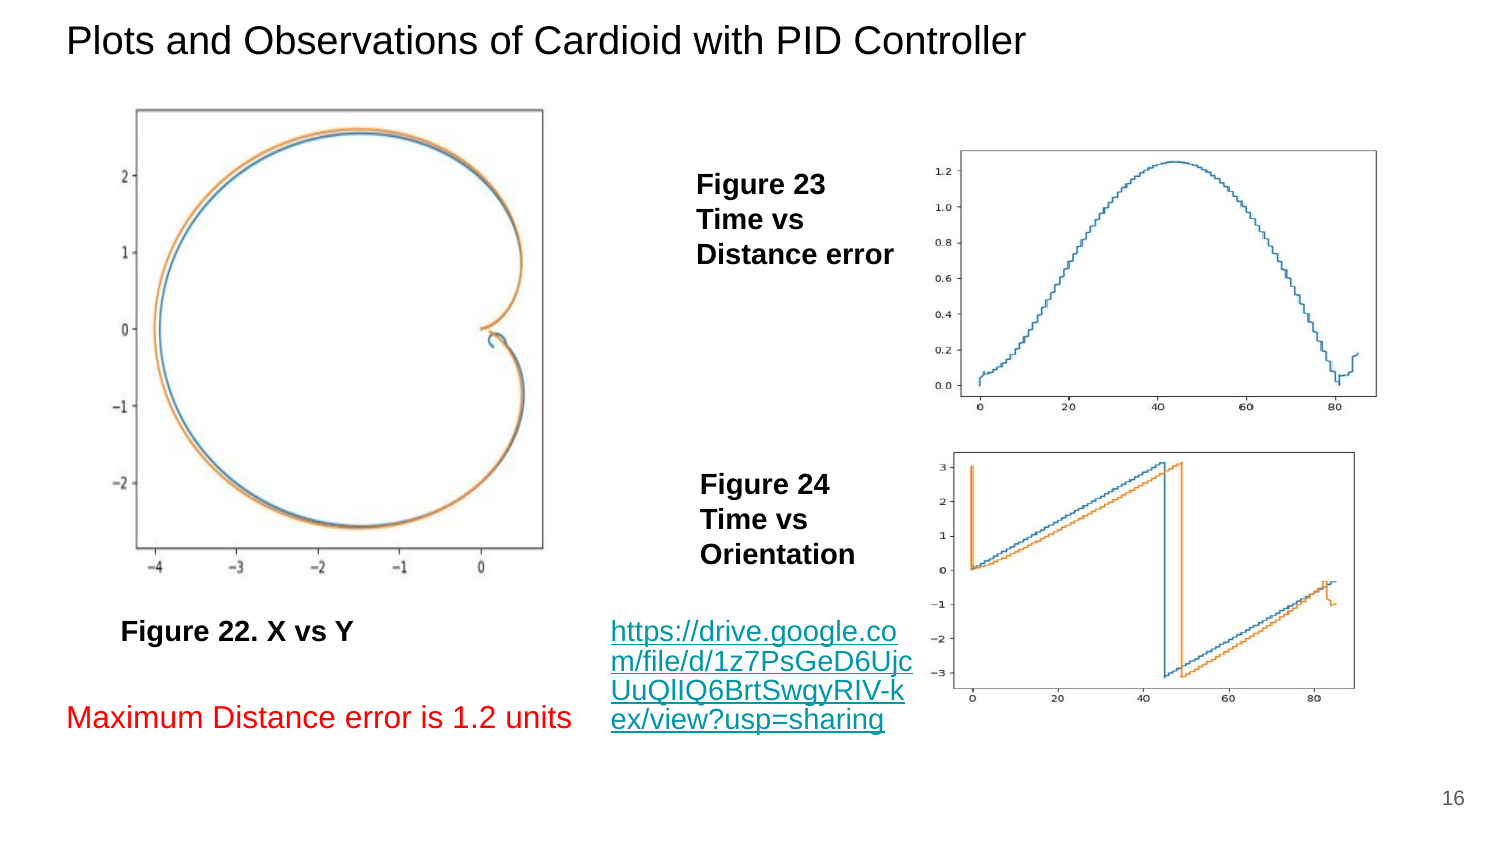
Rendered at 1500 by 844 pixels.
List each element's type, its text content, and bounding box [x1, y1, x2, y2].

text_box Figure 23 Time vs Distance error [681, 150, 904, 286]
text_box Figure 24 Time vs Orientation [685, 450, 904, 586]
slide_number ‹#› [1389, 764, 1480, 830]
picture [909, 431, 1383, 717]
picture [909, 137, 1402, 423]
list Maximum Distance error is 1.2 units [51, 93, 1449, 750]
title Plots and Observations of Cardioid with PID Controller [51, 0, 1449, 93]
text_box Figure 22. X vs Y [105, 611, 460, 663]
picture [101, 78, 581, 605]
text_box https://drive.google.com/file/d/1z7PsGeD6UjcUuQlIQ6BrtSwgyRIV-kex/view?usp=sharing [595, 597, 904, 663]
